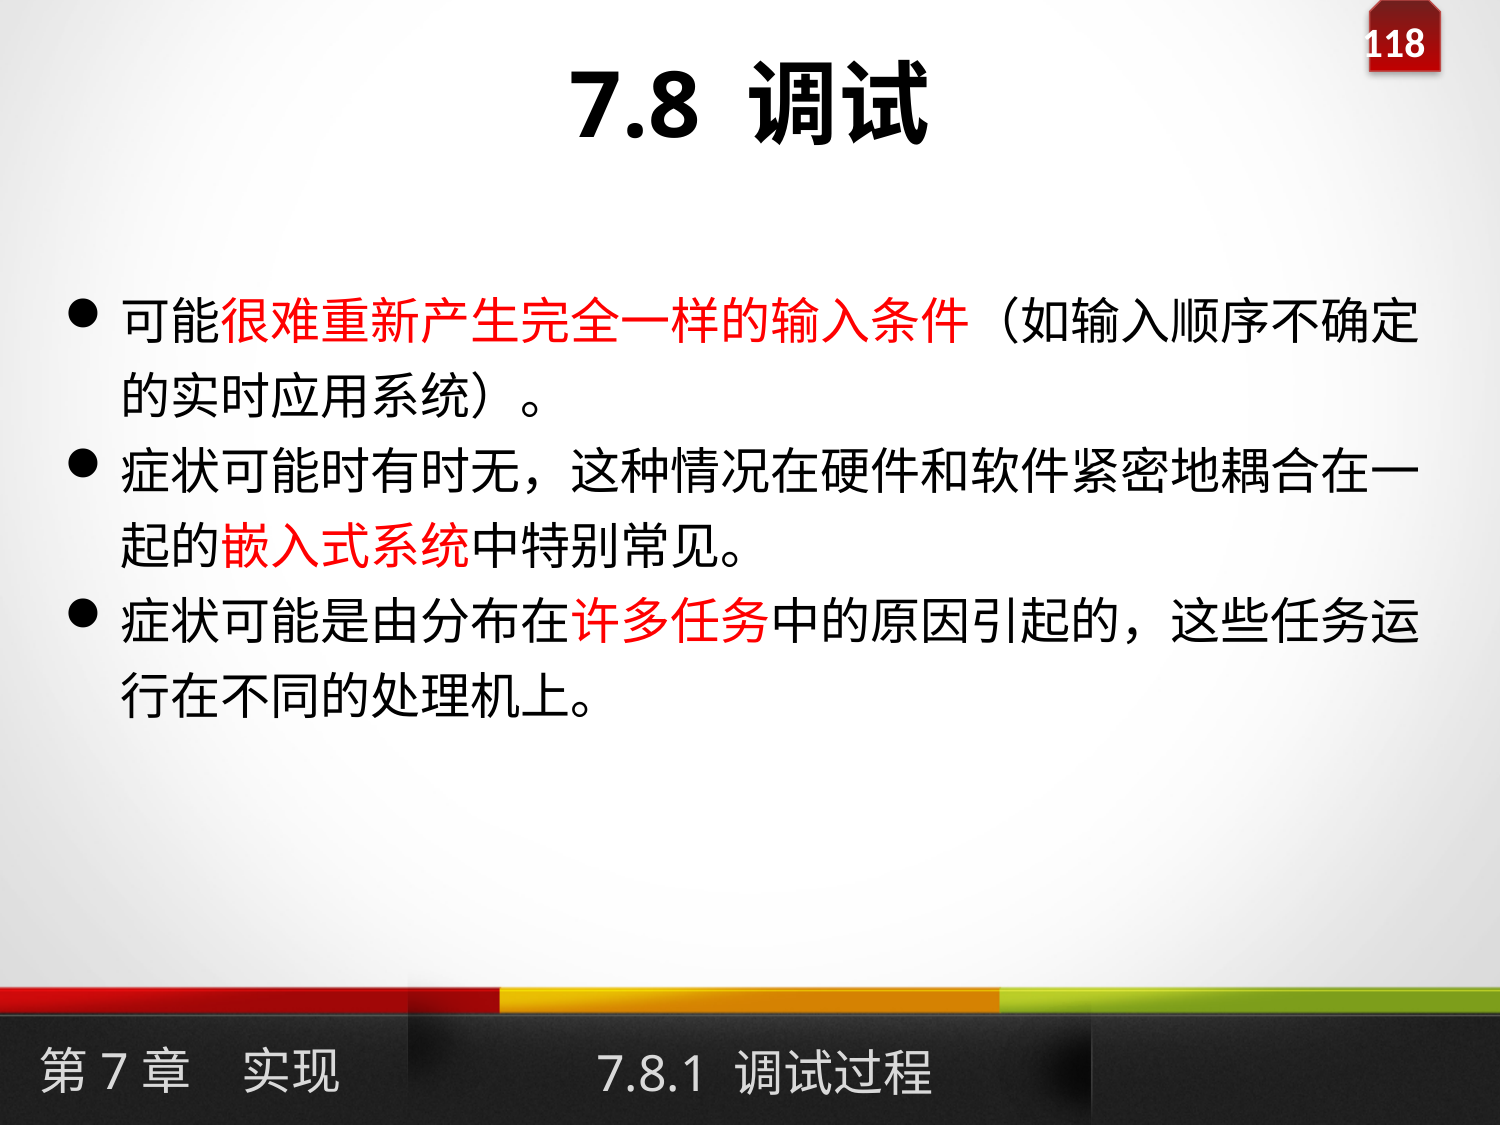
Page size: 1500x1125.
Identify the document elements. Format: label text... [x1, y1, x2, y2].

text_box 可能很难重新产生完全一样的输入条件（如输入顺序不确定的实时应用系统）。 症状可能时有时无，这种情况在硬件和软件紧密地耦合在一起的嵌入式系统中特别常见。 症状可能是由分布在许多任务中的原因引起的，这些任务运行在不同的处理机上。 [49, 267, 1481, 732]
text_box 7.8.1 调试过程 [458, 1032, 1073, 1111]
title 7.8 调试 [74, 6, 1426, 195]
picture [0, 0, 1500, 1125]
text_box 第7章 实现 [0, 1032, 380, 1108]
